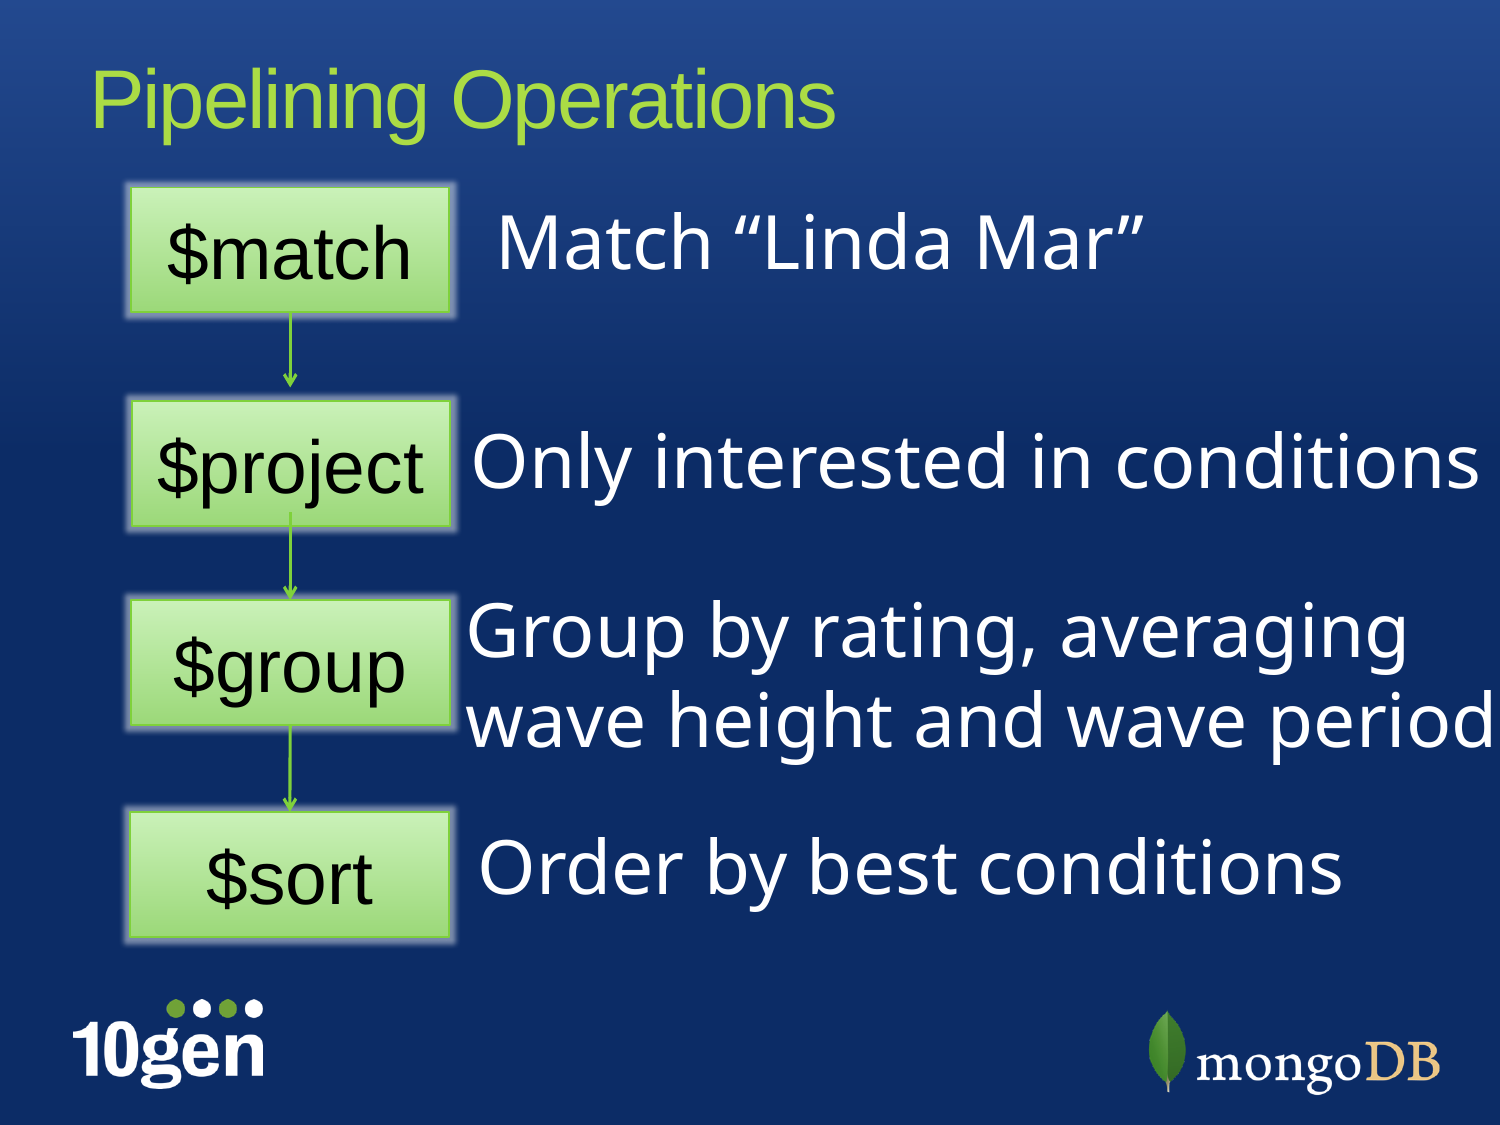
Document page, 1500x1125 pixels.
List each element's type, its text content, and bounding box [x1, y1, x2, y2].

text_box Match “Linda Mar” [480, 187, 1160, 293]
text_box $sort [129, 811, 450, 938]
text_box $match [130, 187, 450, 313]
text_box Group by rating, averaging wave height and wave period [451, 574, 1500, 770]
text_box Only interested in conditions [455, 406, 1497, 512]
text_box $project [131, 400, 451, 527]
picture [1137, 999, 1450, 1105]
picture [73, 999, 263, 1089]
text_box $group [130, 599, 451, 726]
text_box Order by best conditions [462, 811, 1360, 917]
title Pipelining Operations [74, 37, 1425, 188]
